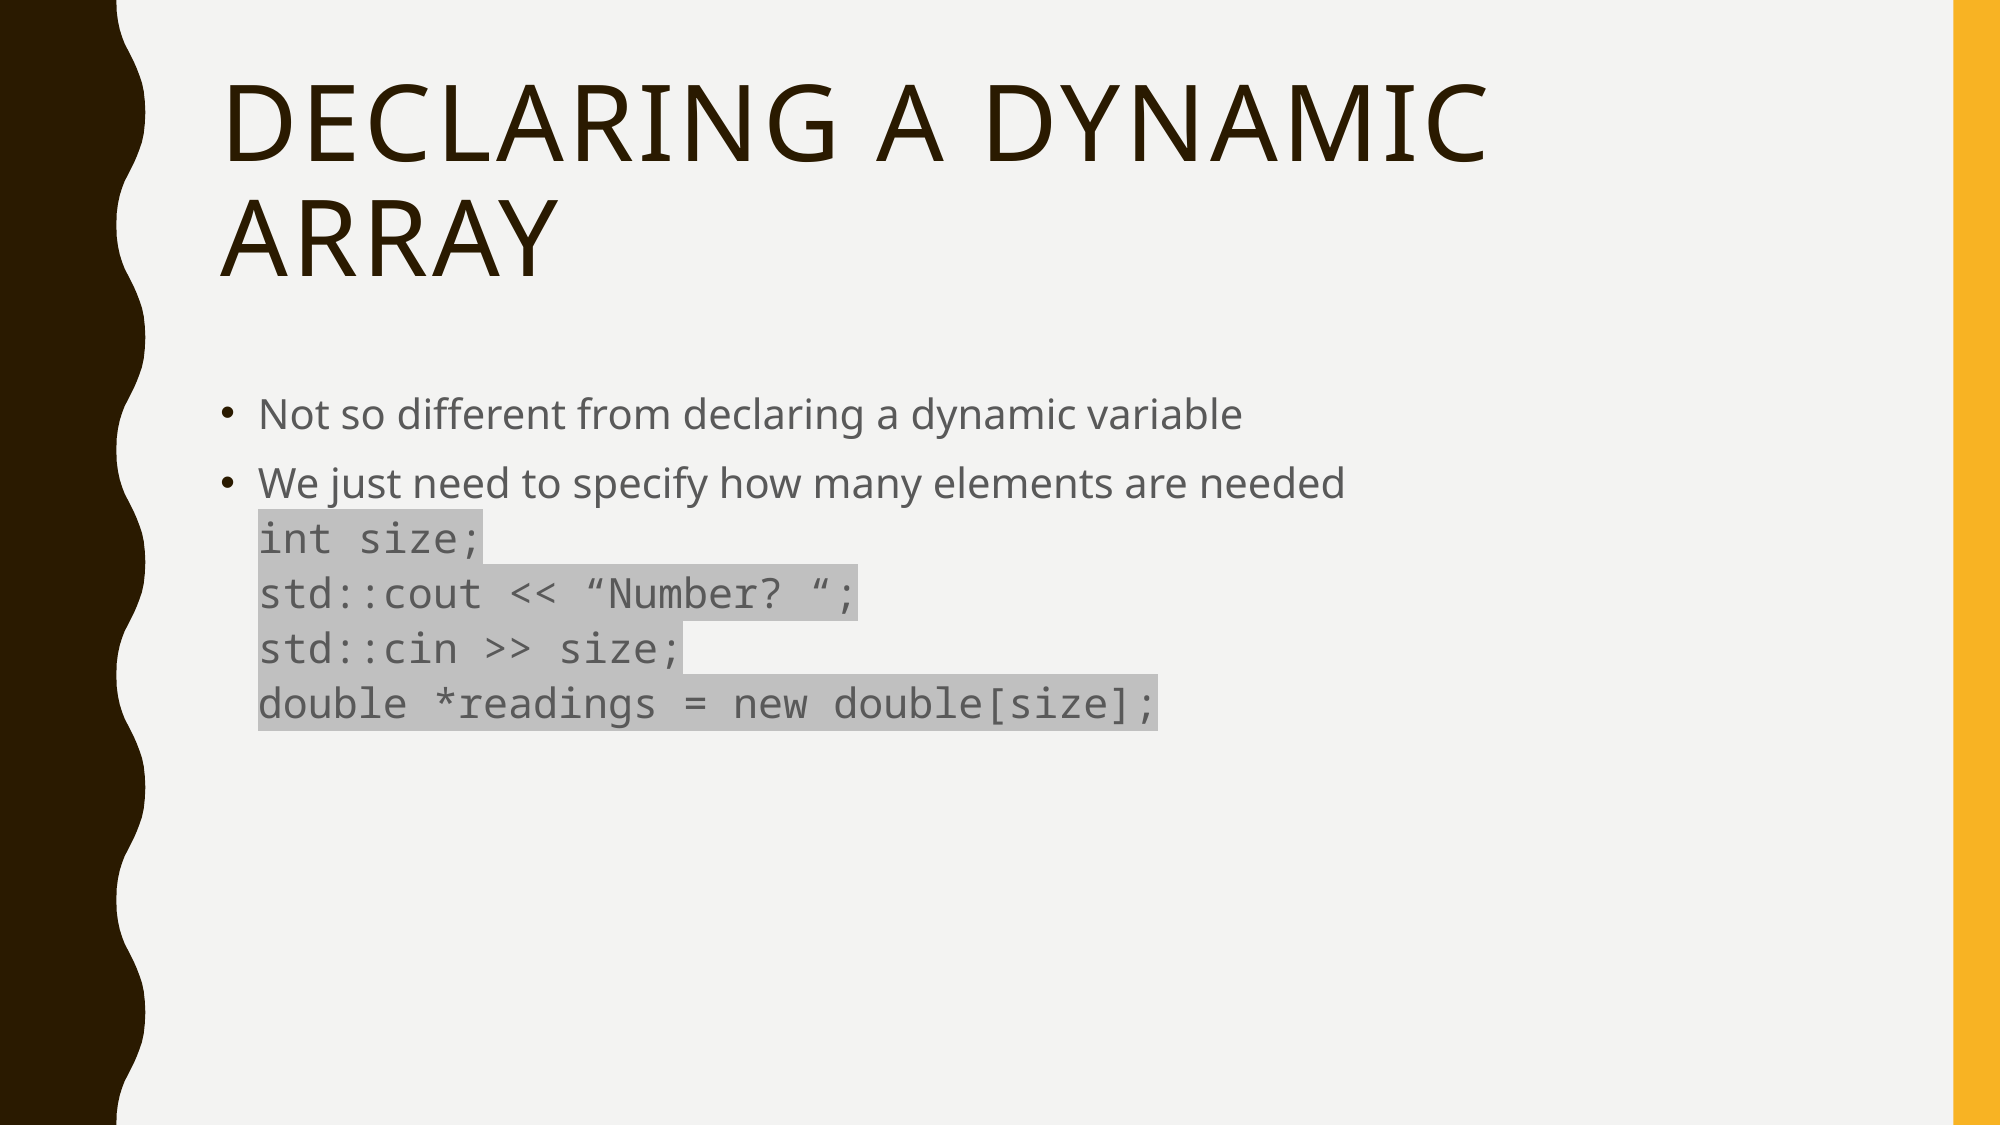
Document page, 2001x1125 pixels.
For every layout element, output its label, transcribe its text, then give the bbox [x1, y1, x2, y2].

list Not so different from declaring a dynamic variable We just need to specify how many elements are needed int size; std::cout << “Number? “; std::cin >> size; double *readings = new double[size]; [205, 375, 1875, 965]
title Declaring a Dynamic Array [205, 62, 1875, 308]
